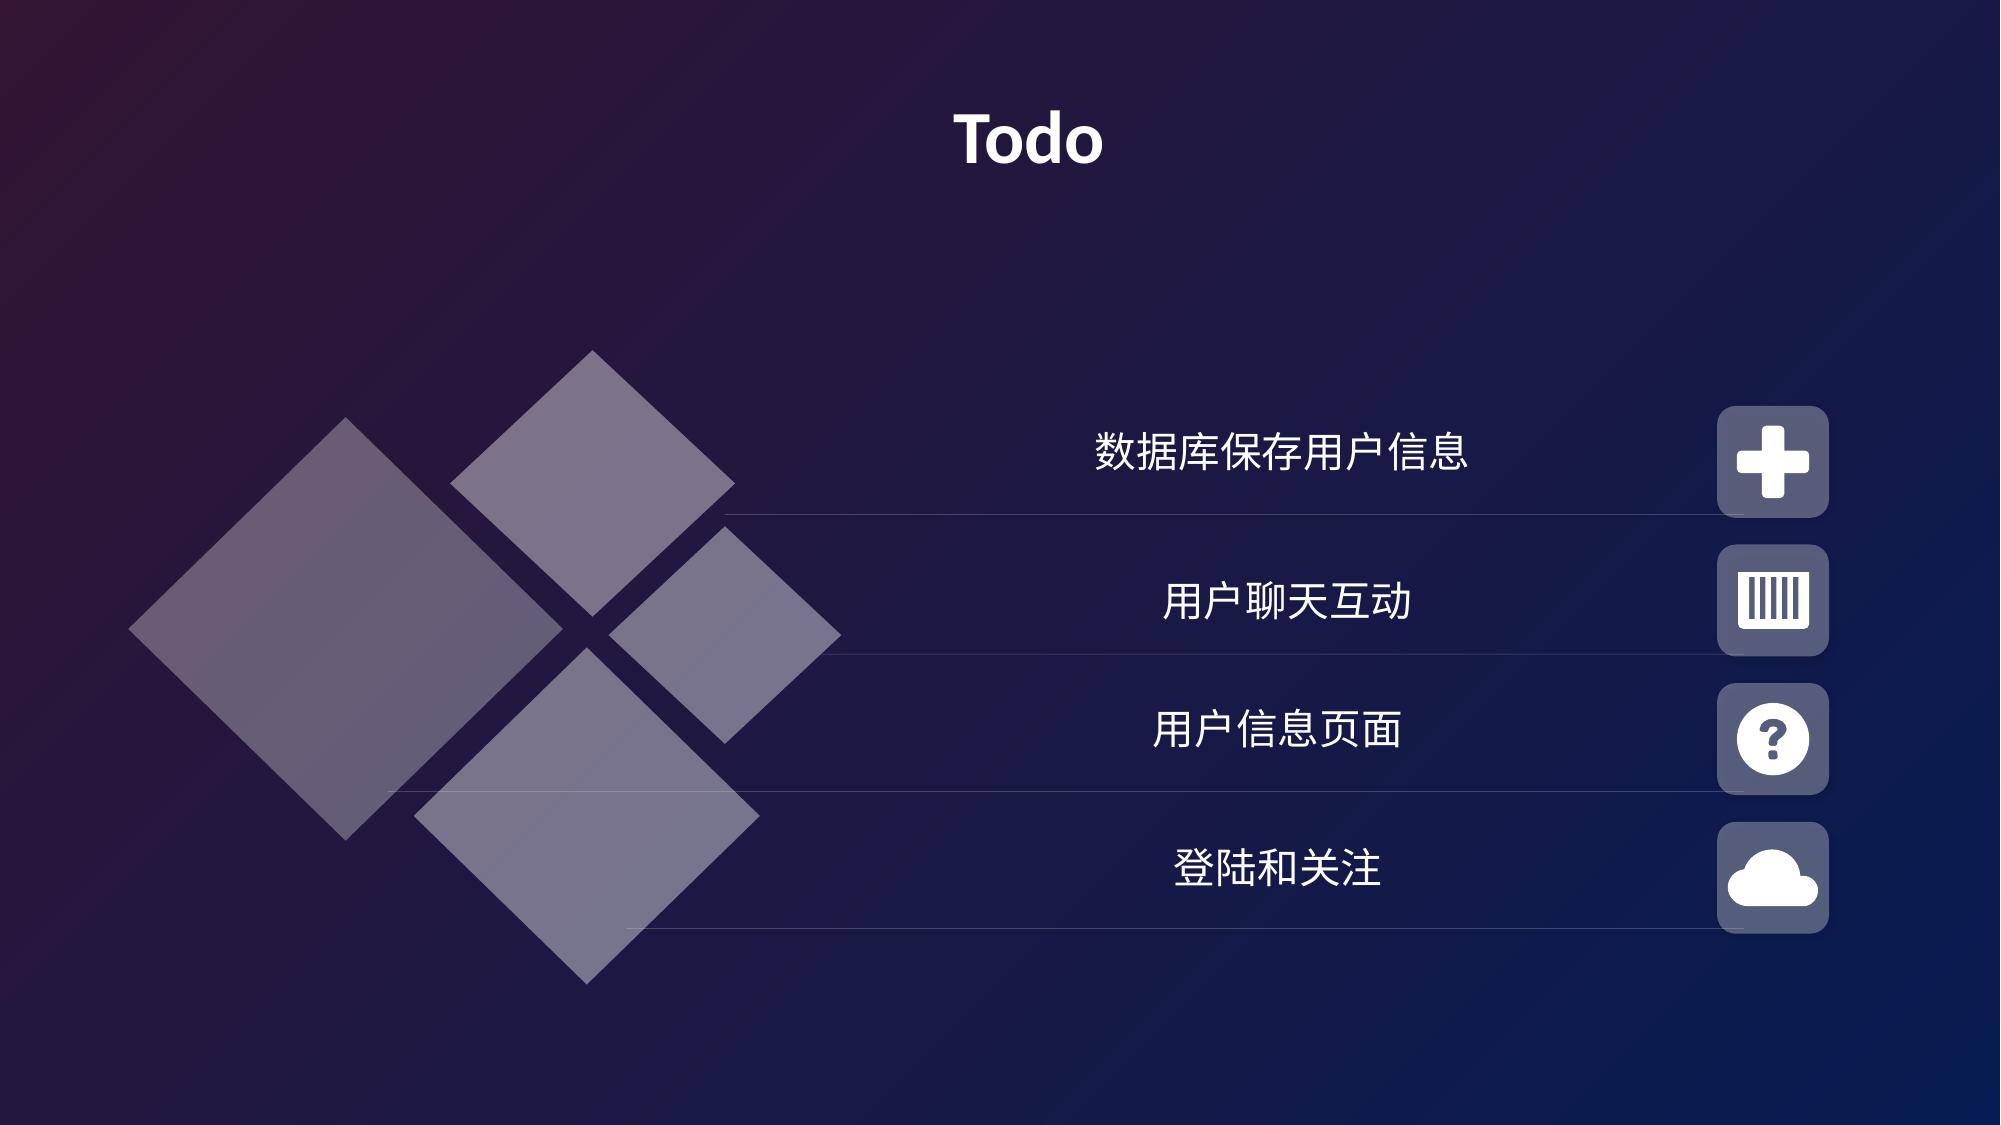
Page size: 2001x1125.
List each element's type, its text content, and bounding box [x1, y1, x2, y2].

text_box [128, 350, 1829, 985]
text_box Todo [938, 80, 1133, 186]
